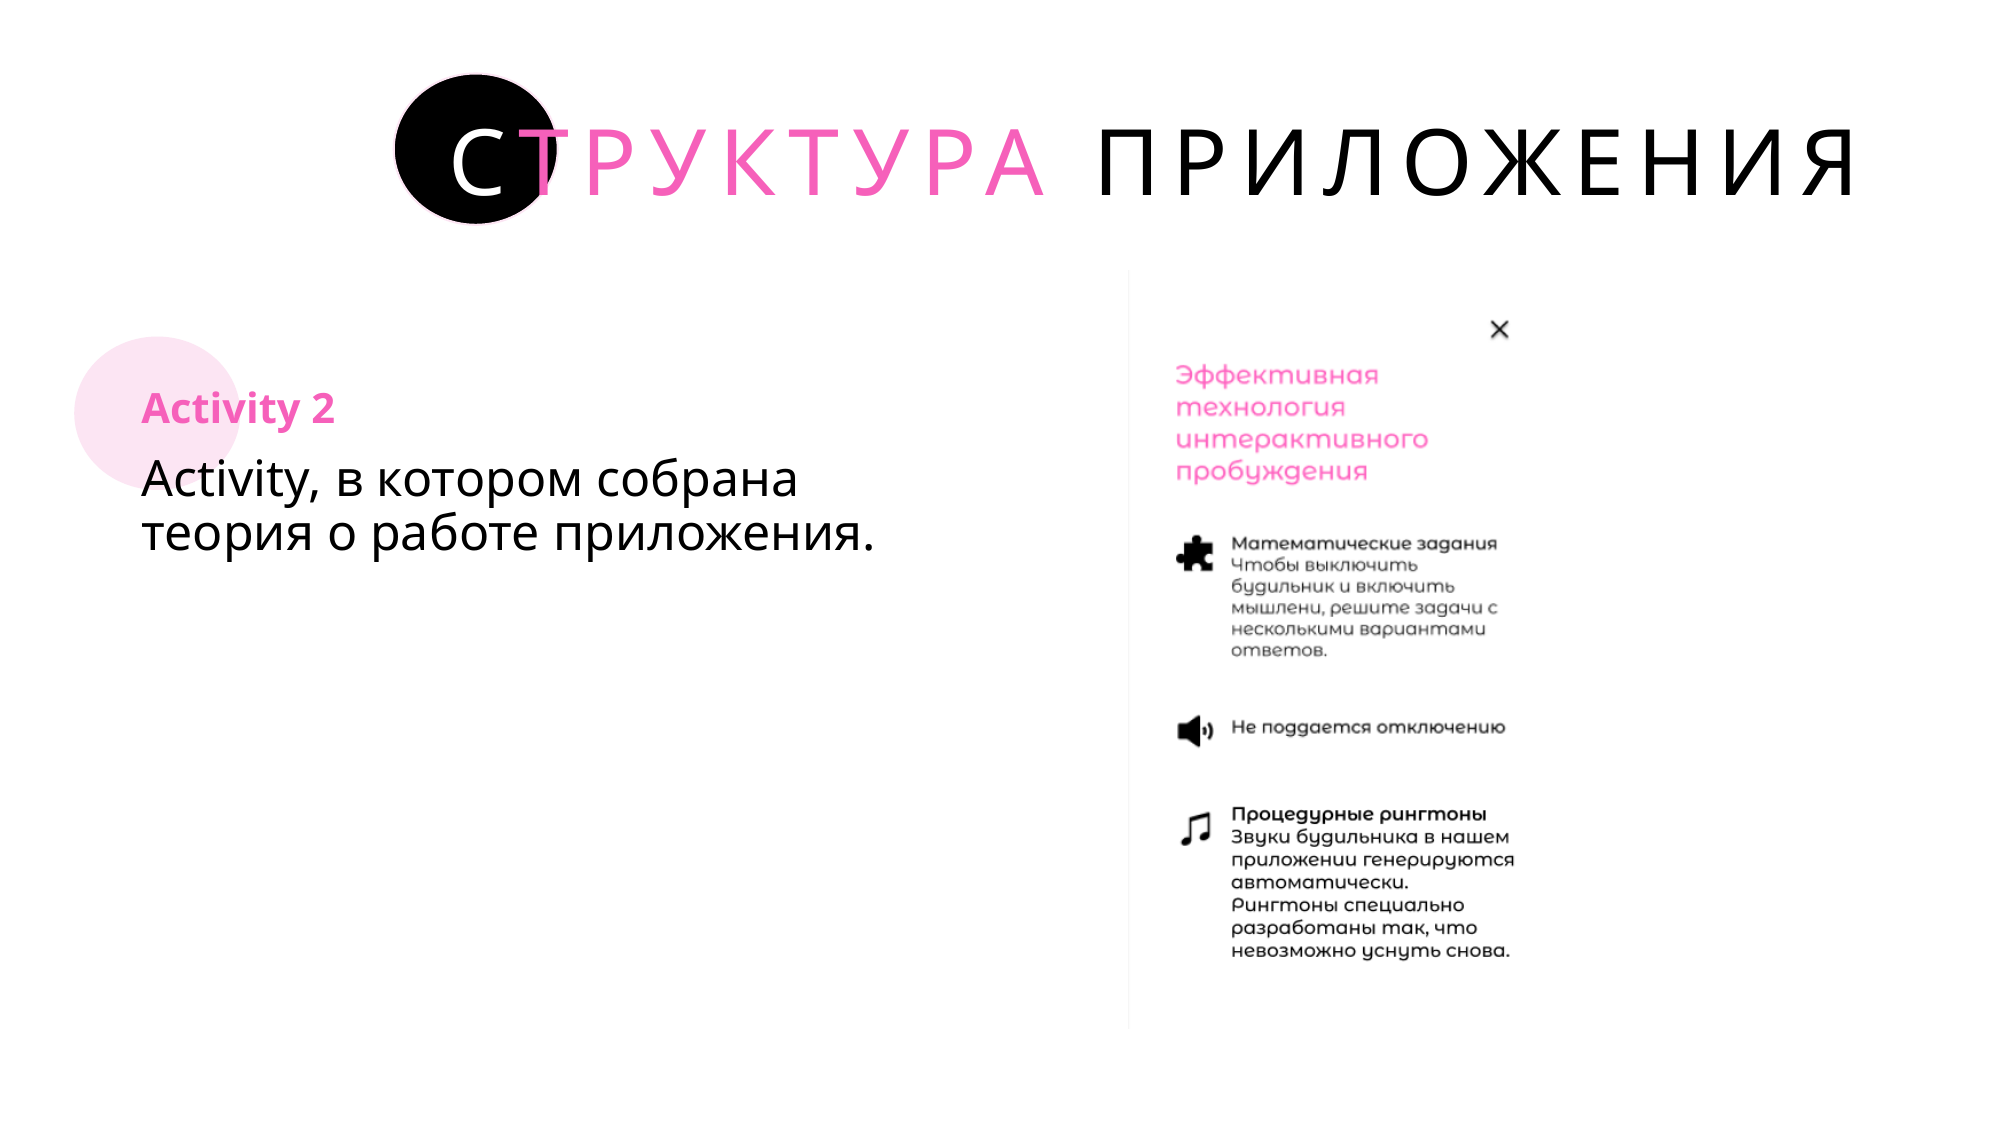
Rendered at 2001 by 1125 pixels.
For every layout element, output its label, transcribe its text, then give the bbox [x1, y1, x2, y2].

text_box [392, 72, 536, 215]
text_box [446, 221, 505, 226]
text_box СТРУКТУРА ПРИЛОЖЕНИЯ [433, 96, 1876, 221]
picture [1128, 270, 1559, 1029]
text_box [74, 336, 232, 485]
text_box Activity 2 Activity, в котором собрана теория о работе приложения. [126, 379, 989, 1094]
